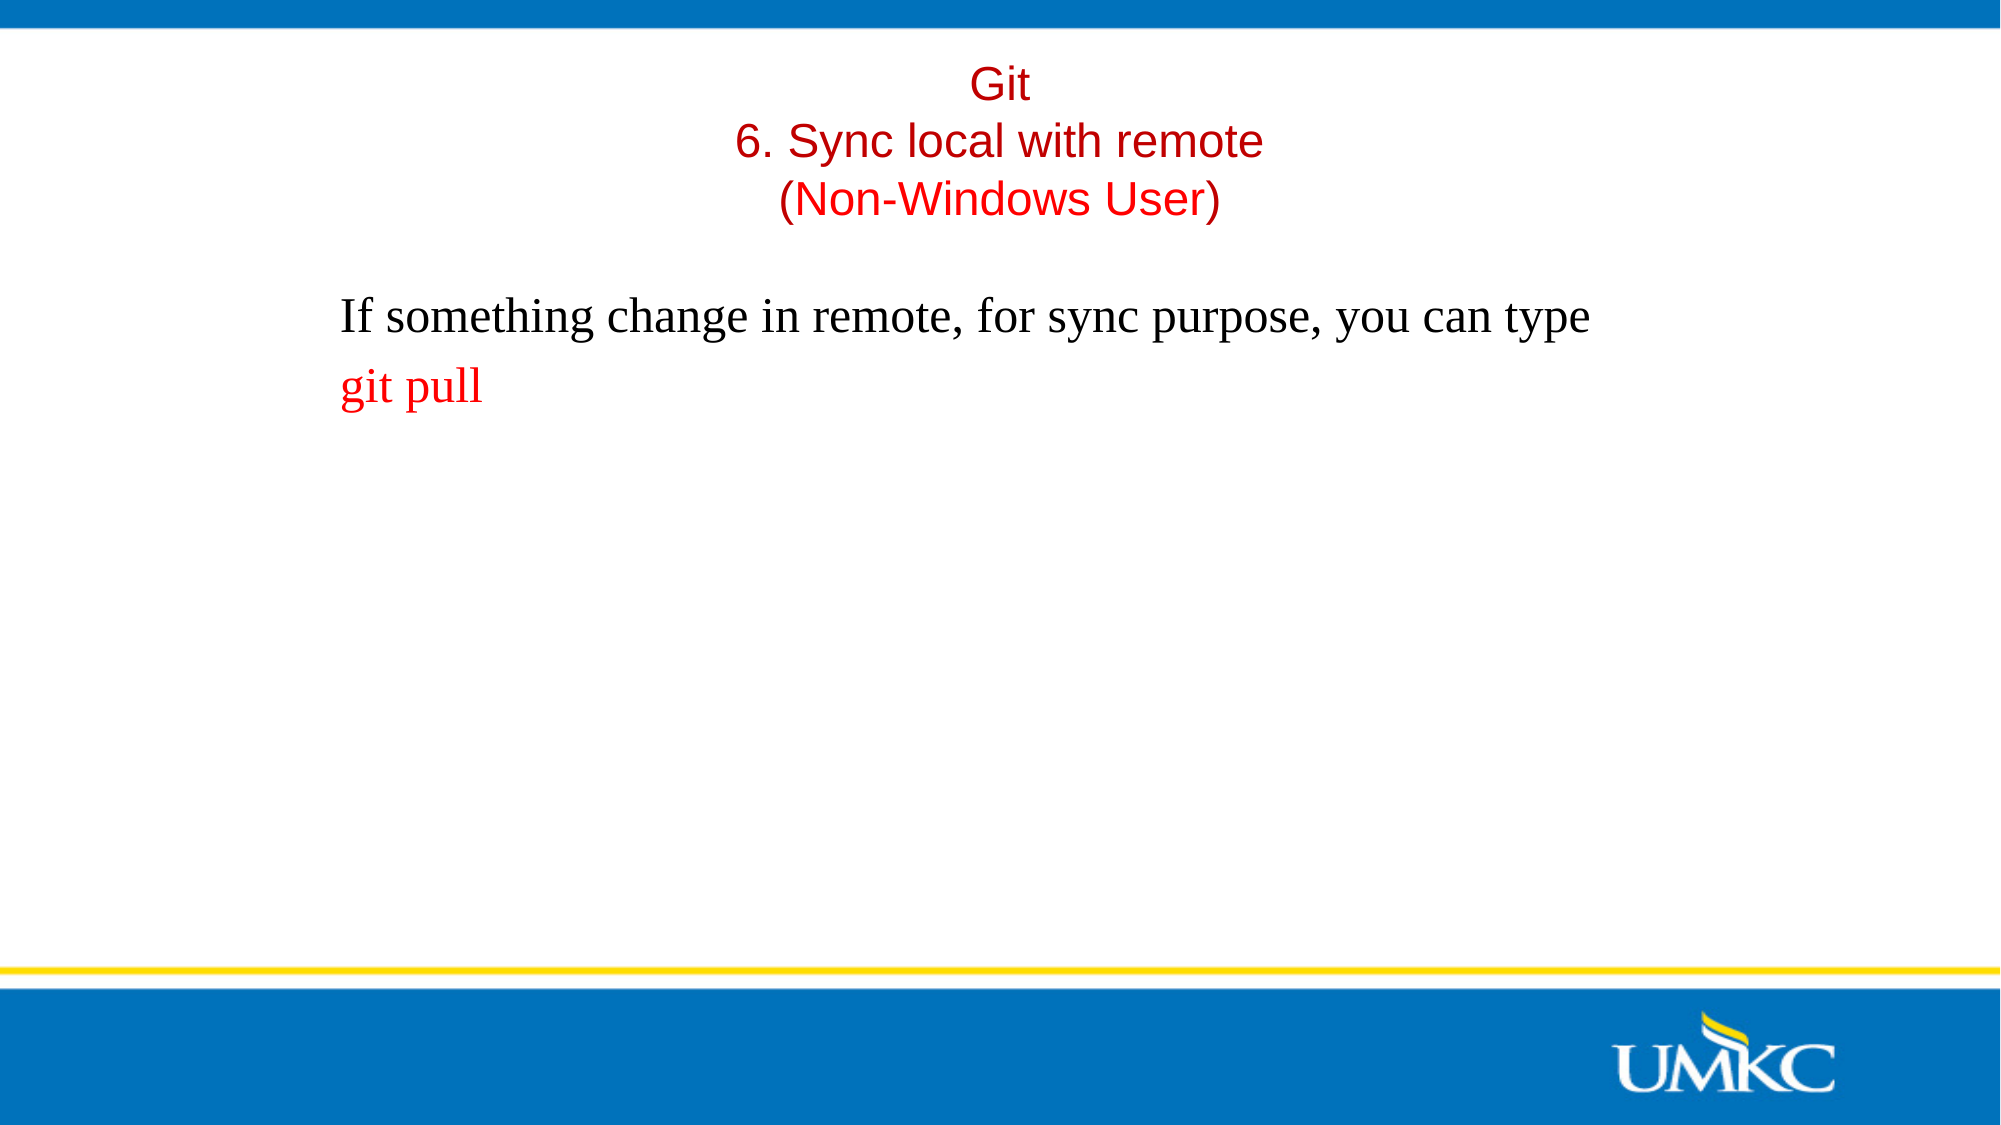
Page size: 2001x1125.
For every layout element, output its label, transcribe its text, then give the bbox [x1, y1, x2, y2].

title Git 6. Sync local with remote (Non-Windows User) [99, 45, 1900, 233]
list If something change in remote, for sync purpose, you can type git pull [324, 275, 1675, 1005]
picture [0, 0, 2001, 1125]
